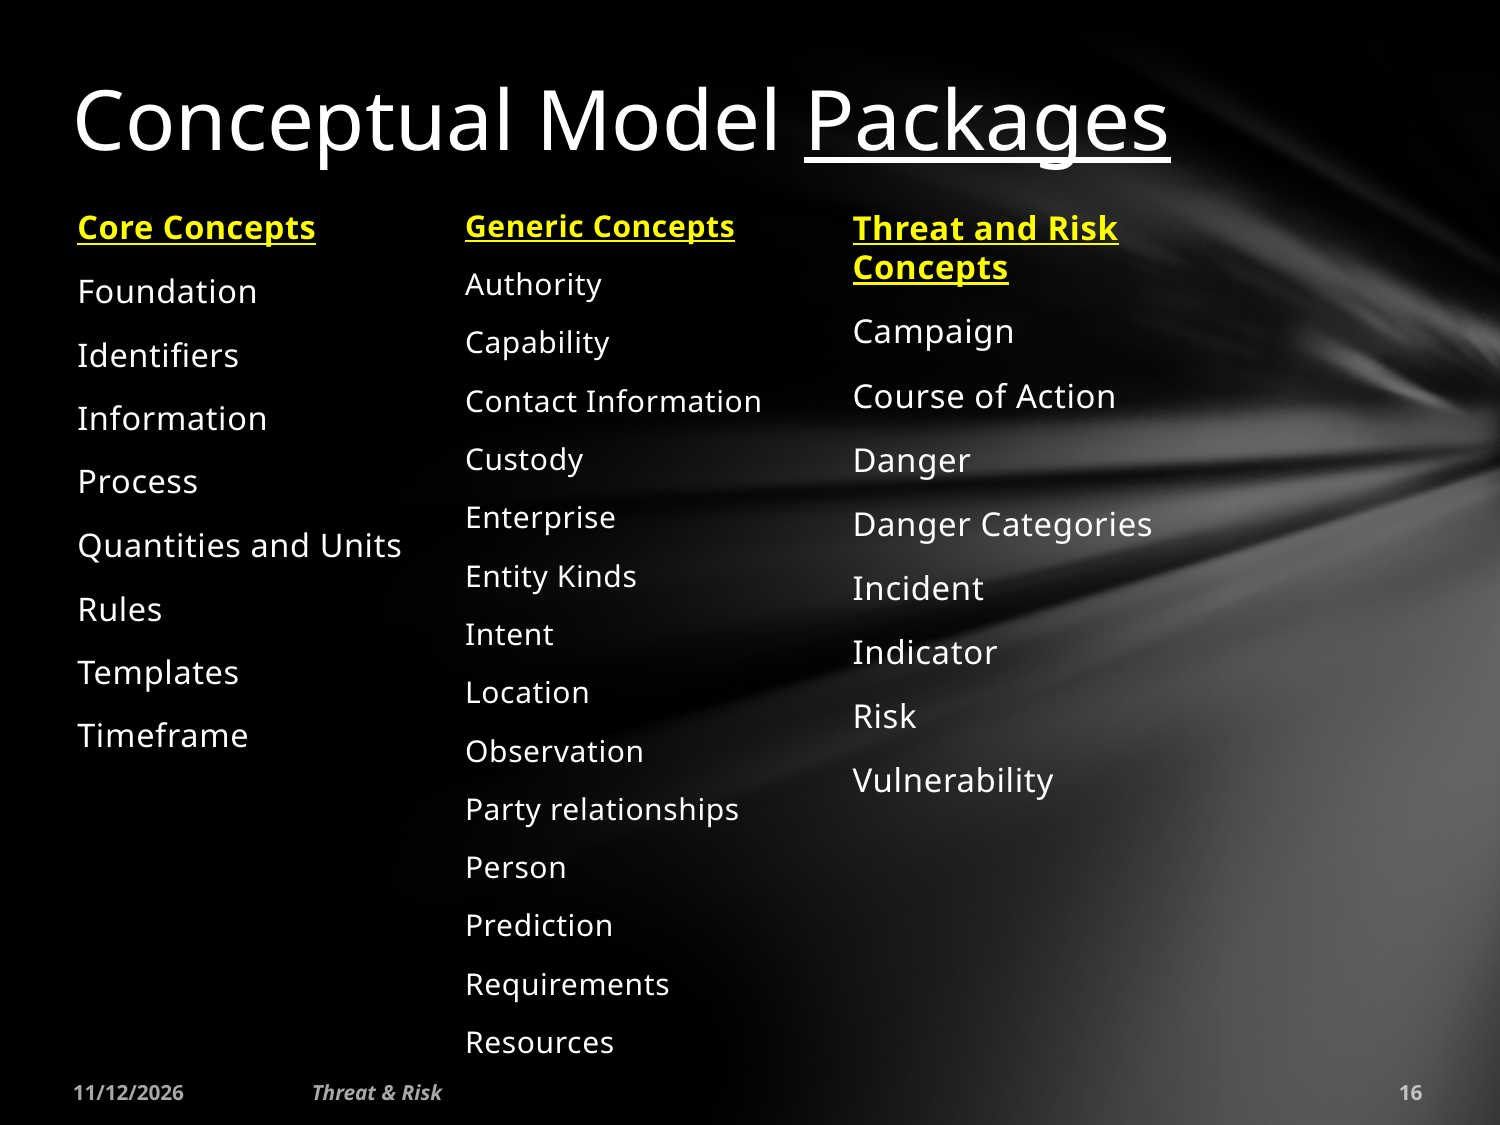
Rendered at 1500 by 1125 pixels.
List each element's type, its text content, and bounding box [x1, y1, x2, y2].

title Conceptual Model Packages [57, 37, 1318, 175]
list Generic Concepts Authority Capability Contact Information Custody Enterprise Entity Kinds Intent Location Observation Party relationships Person Prediction Requirements Resources [450, 200, 825, 1075]
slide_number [57, 1073, 296, 1115]
list Threat and Risk Concepts Campaign Course of Action Danger Danger Categories Incident Indicator Risk Vulnerability [837, 200, 1288, 813]
footer Threat & Risk [296, 1073, 968, 1115]
slide_number 16 [1293, 1073, 1438, 1115]
list Core Concepts Foundation Identifiers Information Process Quantities and Units Rules Templates Timeframe [62, 200, 443, 763]
